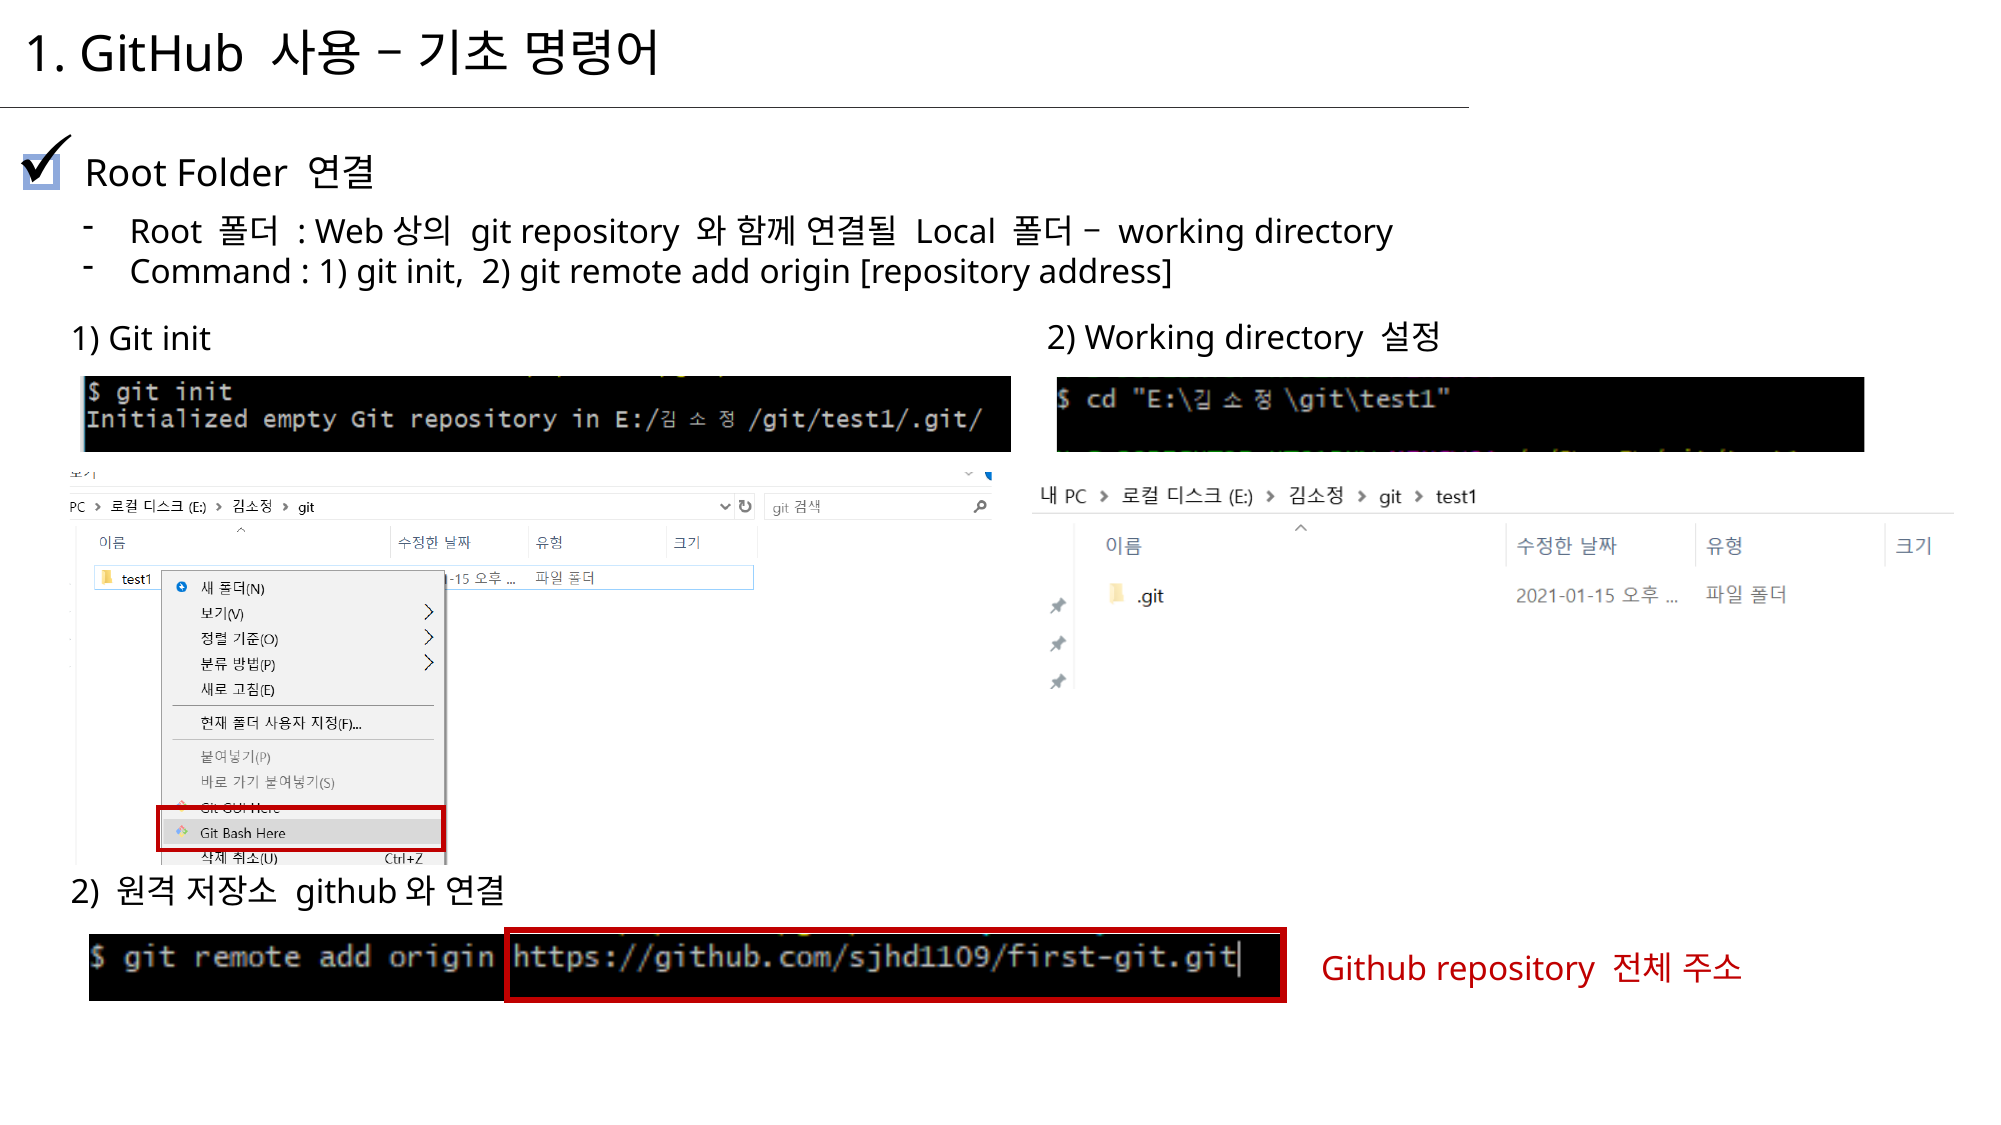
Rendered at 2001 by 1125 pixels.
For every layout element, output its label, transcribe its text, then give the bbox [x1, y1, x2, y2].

text_box 2) 원격 저장소 github와 연결 [55, 862, 790, 918]
text_box 2) Working directory 설정 [1032, 308, 1766, 364]
text_box 1. GitHub 사용 – 기초 명령어 [9, 14, 677, 89]
text_box Root 폴더 : Web상의 git repository 와 함께 연결될 Local 폴더 – working directory Command : 1) git init, 2) git remote add origin [repository address] [67, 202, 1409, 298]
picture [1056, 376, 1865, 452]
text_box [0, 122, 112, 229]
picture [1031, 480, 1954, 689]
picture [80, 376, 1011, 452]
picture [89, 934, 1284, 1001]
text_box [506, 929, 1285, 1001]
picture [69, 472, 992, 865]
text_box Github repository 전체 주소 [1306, 939, 1759, 995]
text_box Root Folder 연결 [112, 141, 804, 201]
text_box 1) Git init [55, 310, 790, 365]
